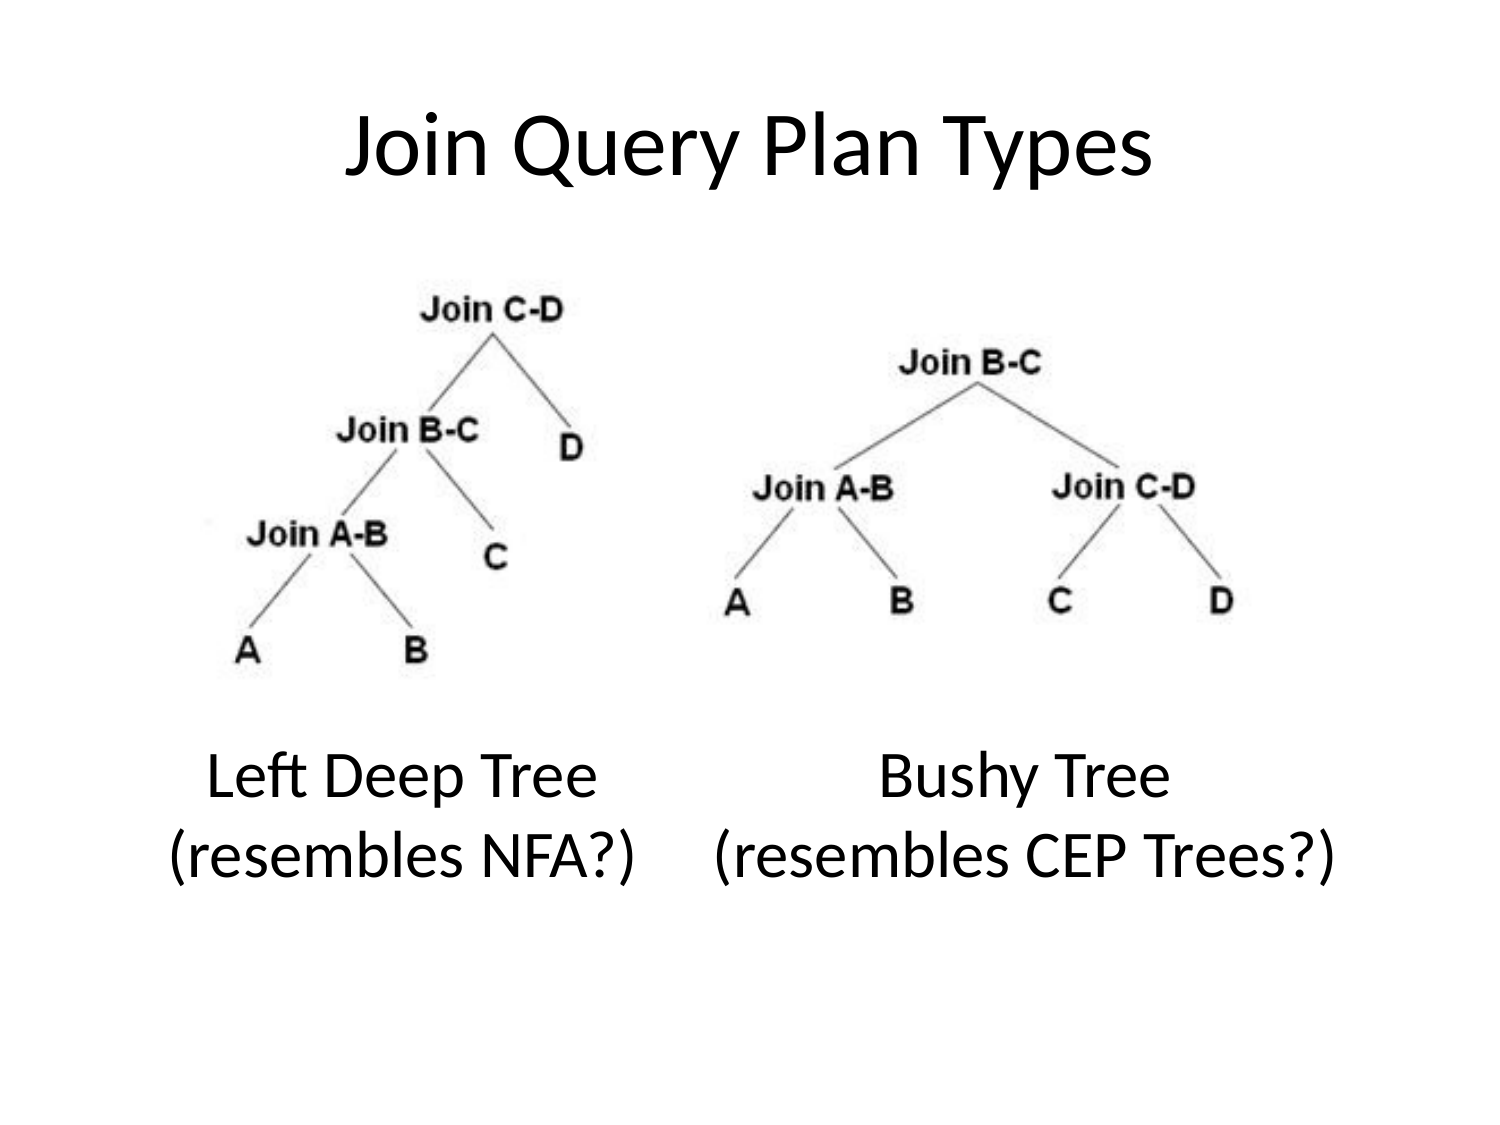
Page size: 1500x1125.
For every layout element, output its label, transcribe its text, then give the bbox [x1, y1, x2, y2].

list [199, 262, 1263, 694]
title Join Query Plan Types [75, 45, 1425, 233]
text_box Left Deep Tree (resembles NFA?) [152, 723, 653, 898]
text_box Bushy Tree (resembles CEP Trees?) [698, 723, 1354, 898]
